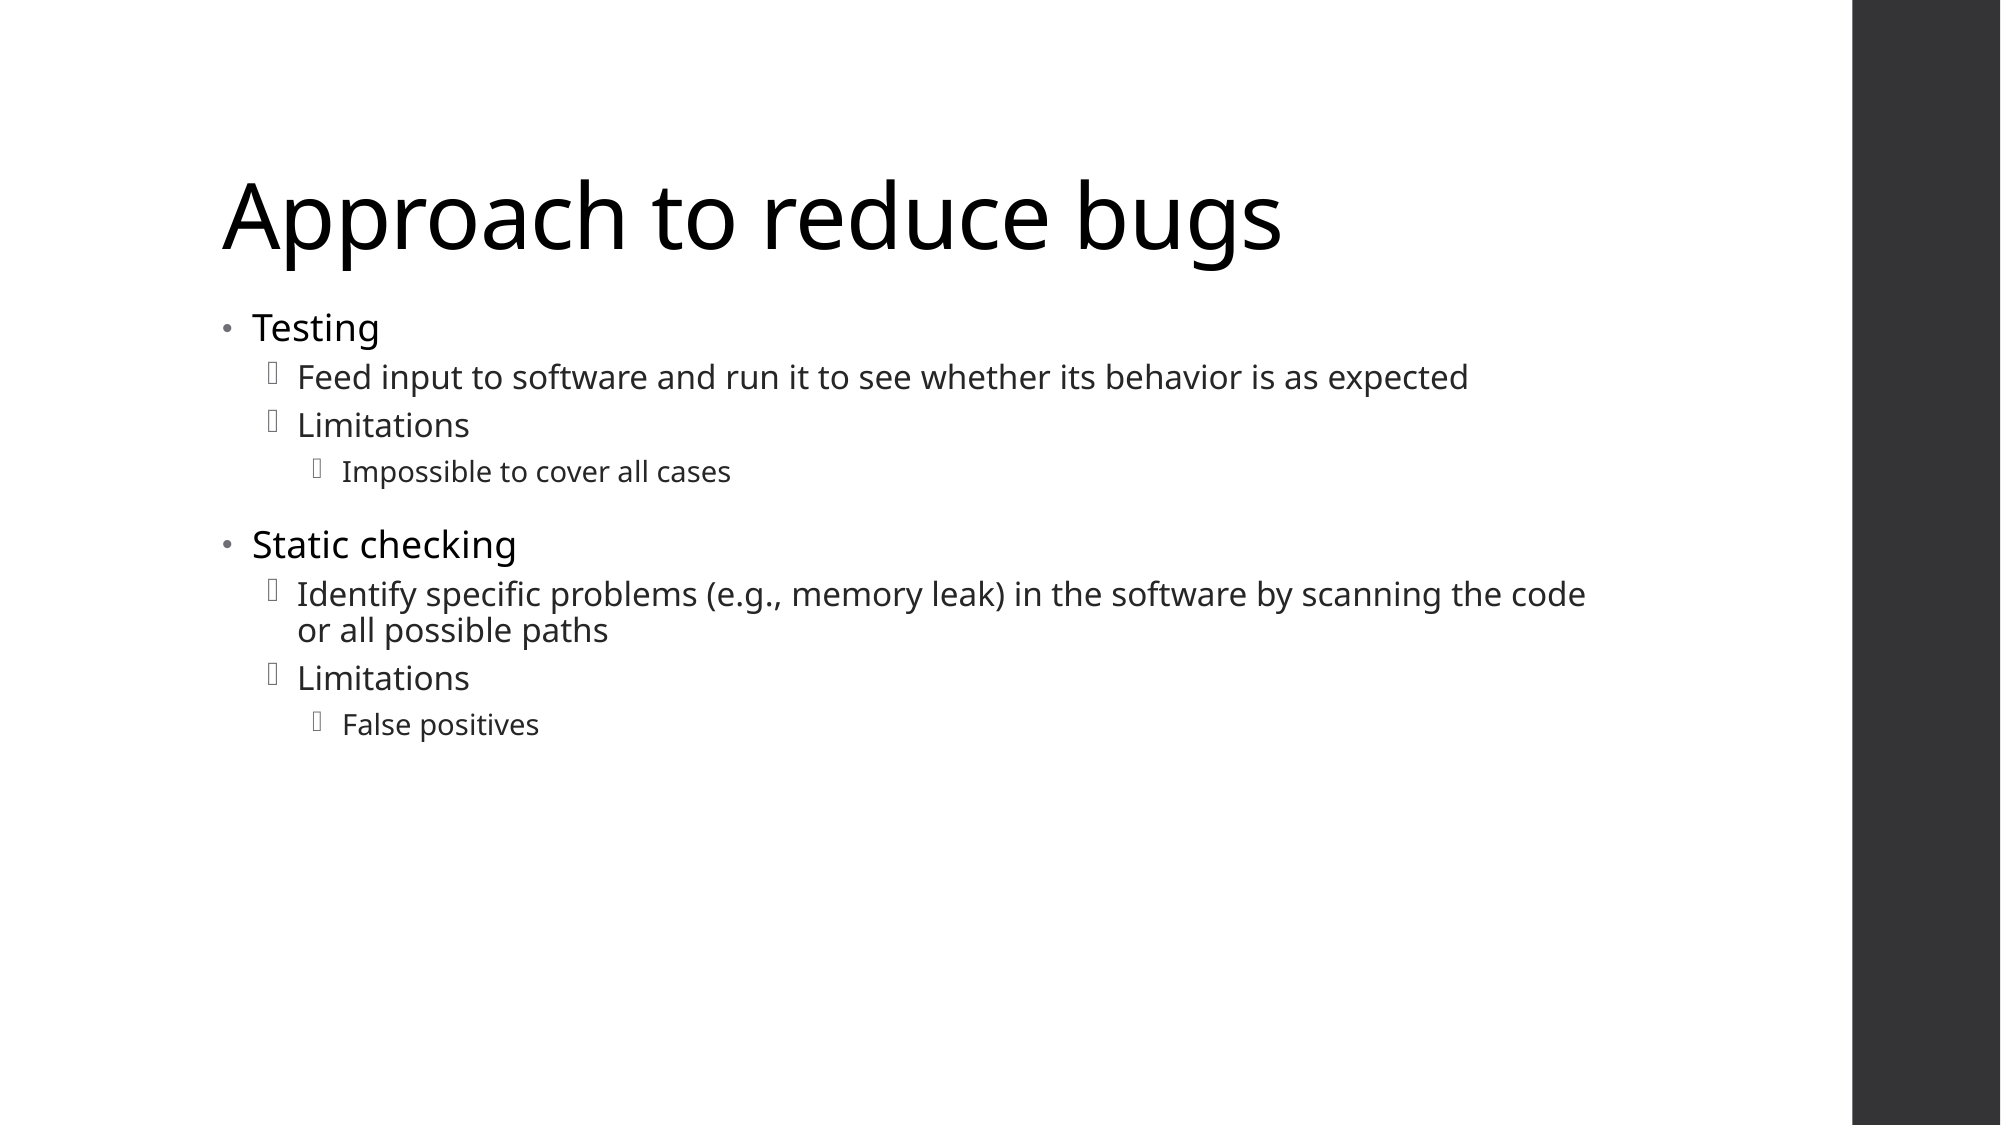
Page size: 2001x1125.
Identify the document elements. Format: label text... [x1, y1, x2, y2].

list Testing Feed input to software and run it to see whether its behavior is as expected Limitations Impossible to cover all cases Static checking Identify specific problems (e.g., memory leak) in the software by scanning the code or all possible paths Limitations False positives [206, 299, 1617, 1014]
title Approach to reduce bugs [206, 60, 1797, 278]
